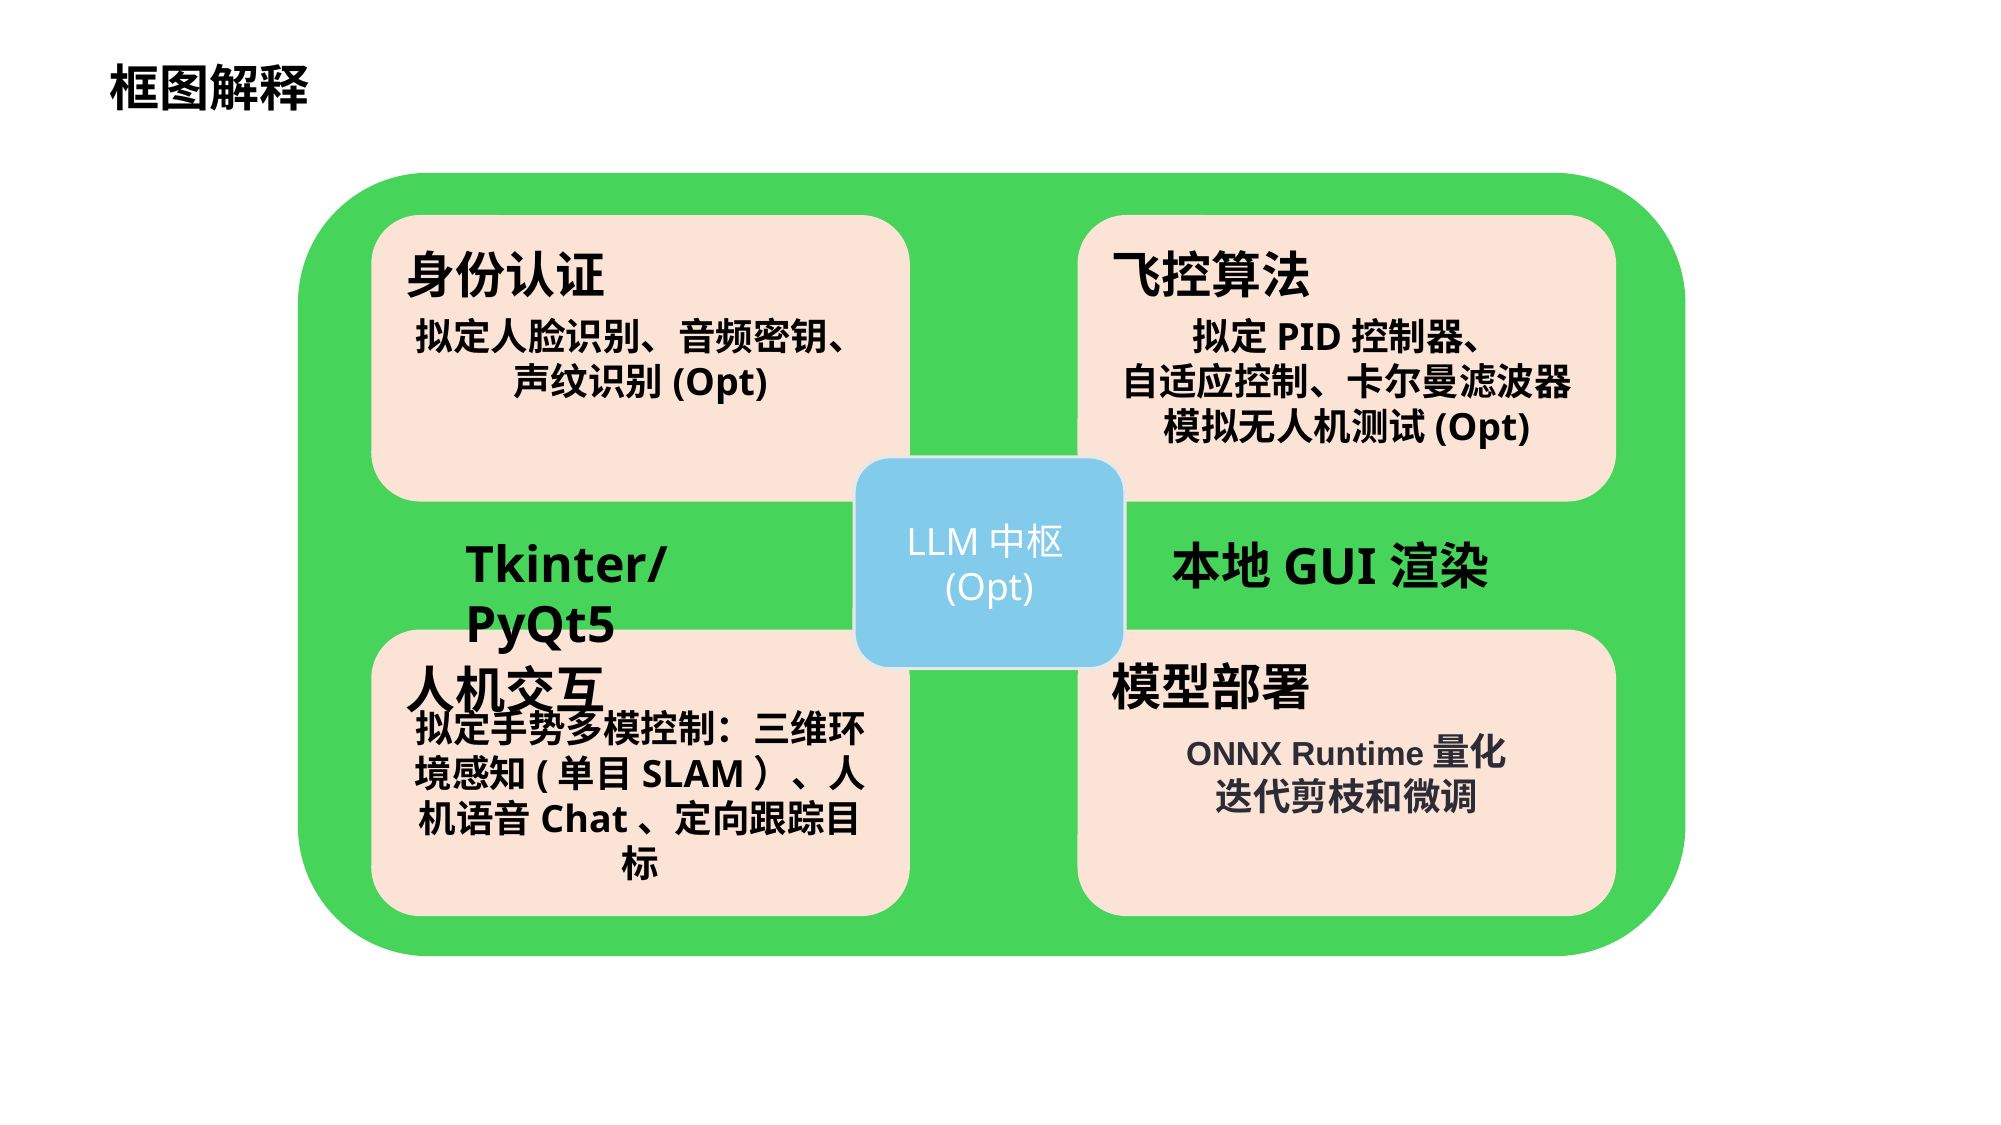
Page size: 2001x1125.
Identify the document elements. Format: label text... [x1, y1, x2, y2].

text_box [372, 216, 1616, 916]
text_box [296, 171, 1687, 958]
text_box 框图解释 [94, 49, 335, 125]
